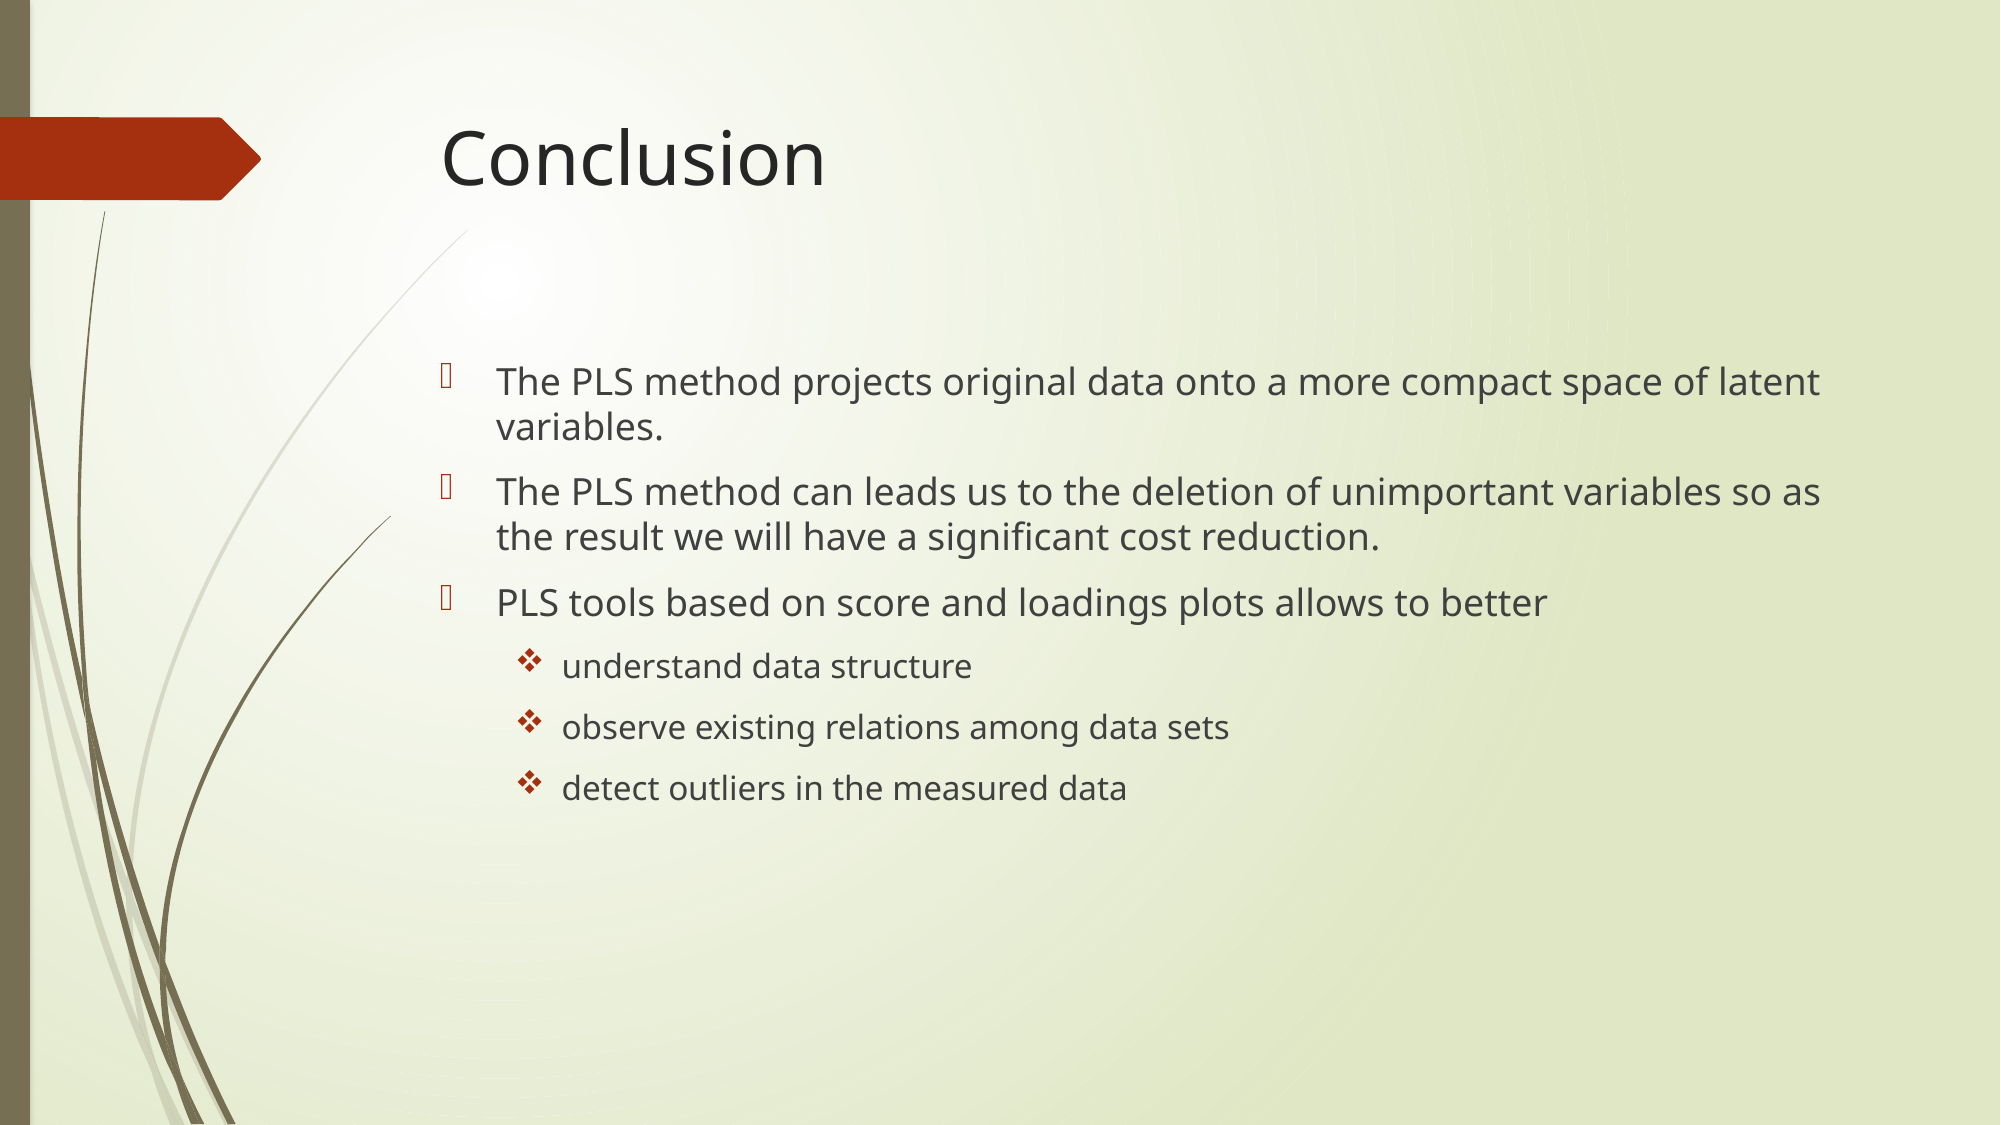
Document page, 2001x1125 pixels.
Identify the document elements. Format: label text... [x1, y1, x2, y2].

title Conclusion [425, 102, 1888, 313]
list The PLS method projects original data onto a more compact space of latent variables. The PLS method can leads us to the deletion of unimportant variables so as the result we will have a significant cost reduction. PLS tools based on score and loadings plots allows to better understand data structure observe existing relations among data sets detect outliers in the measured data [424, 350, 1888, 970]
